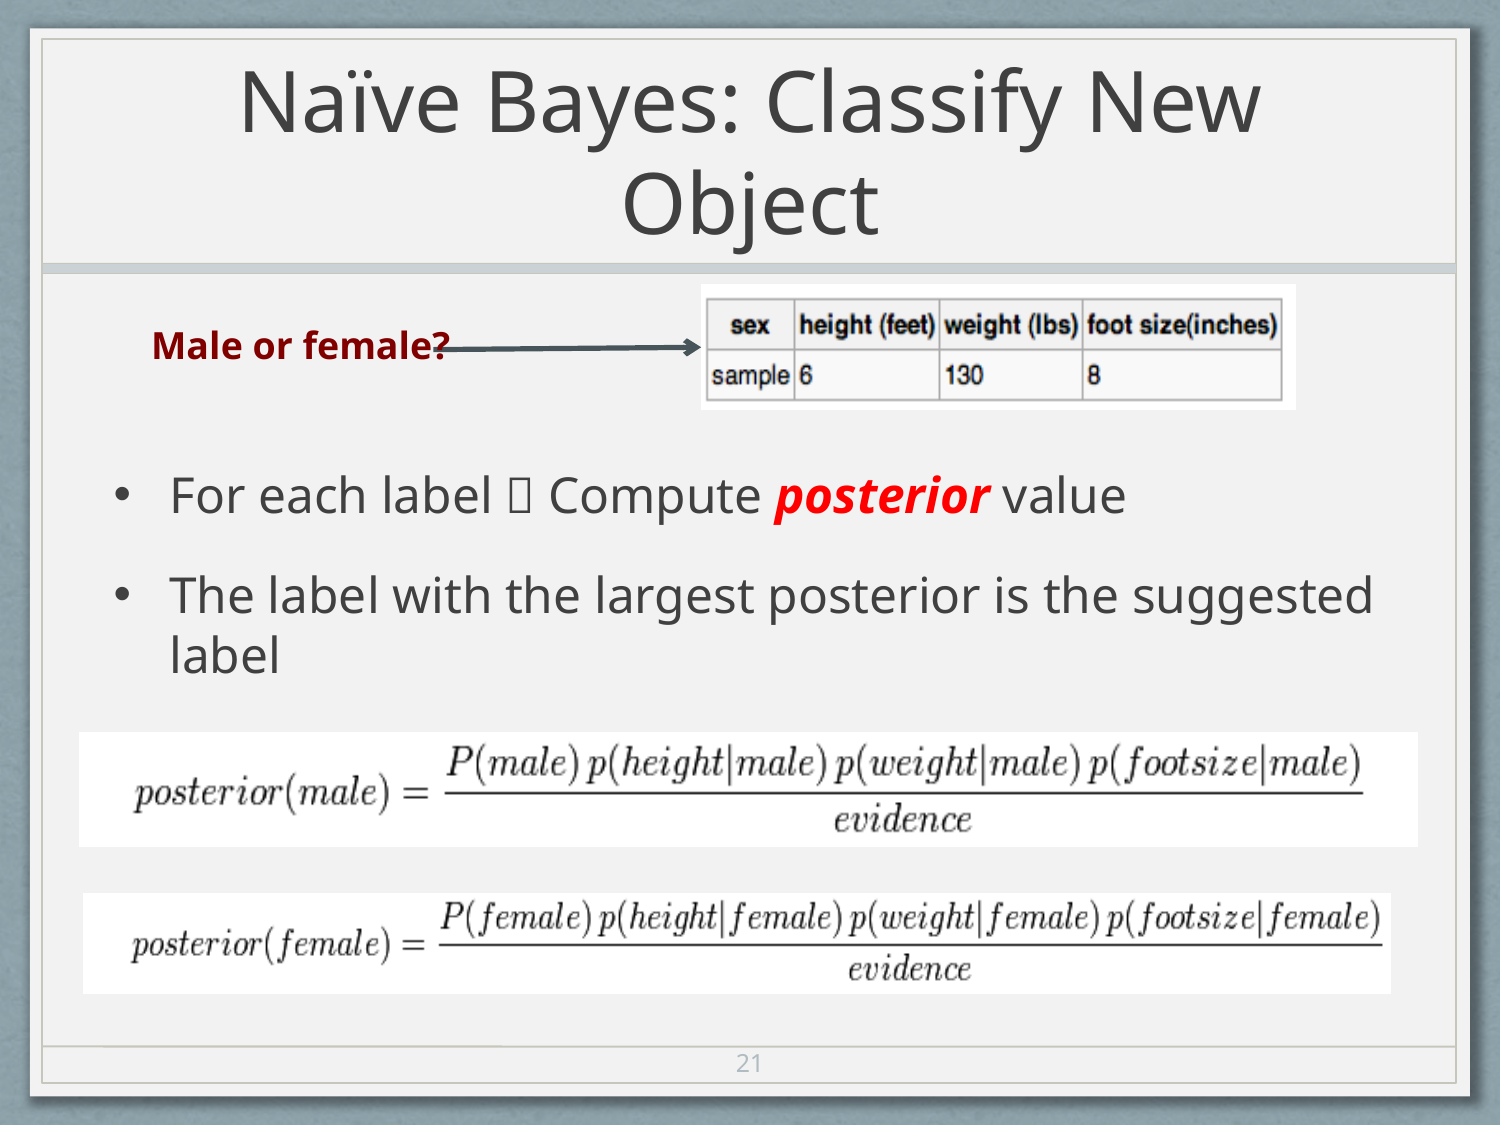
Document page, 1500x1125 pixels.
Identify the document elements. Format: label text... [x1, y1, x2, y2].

slide_number 21 [687, 1042, 813, 1088]
text_box Male or female? [136, 314, 494, 375]
picture [700, 284, 1296, 411]
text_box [432, 346, 702, 351]
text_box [78, 731, 1418, 995]
title Naïve Bayes: Classify New Object [147, 40, 1353, 260]
list For each label  Compute posterior value The label with the largest posterior is the suggested label [98, 456, 1418, 692]
